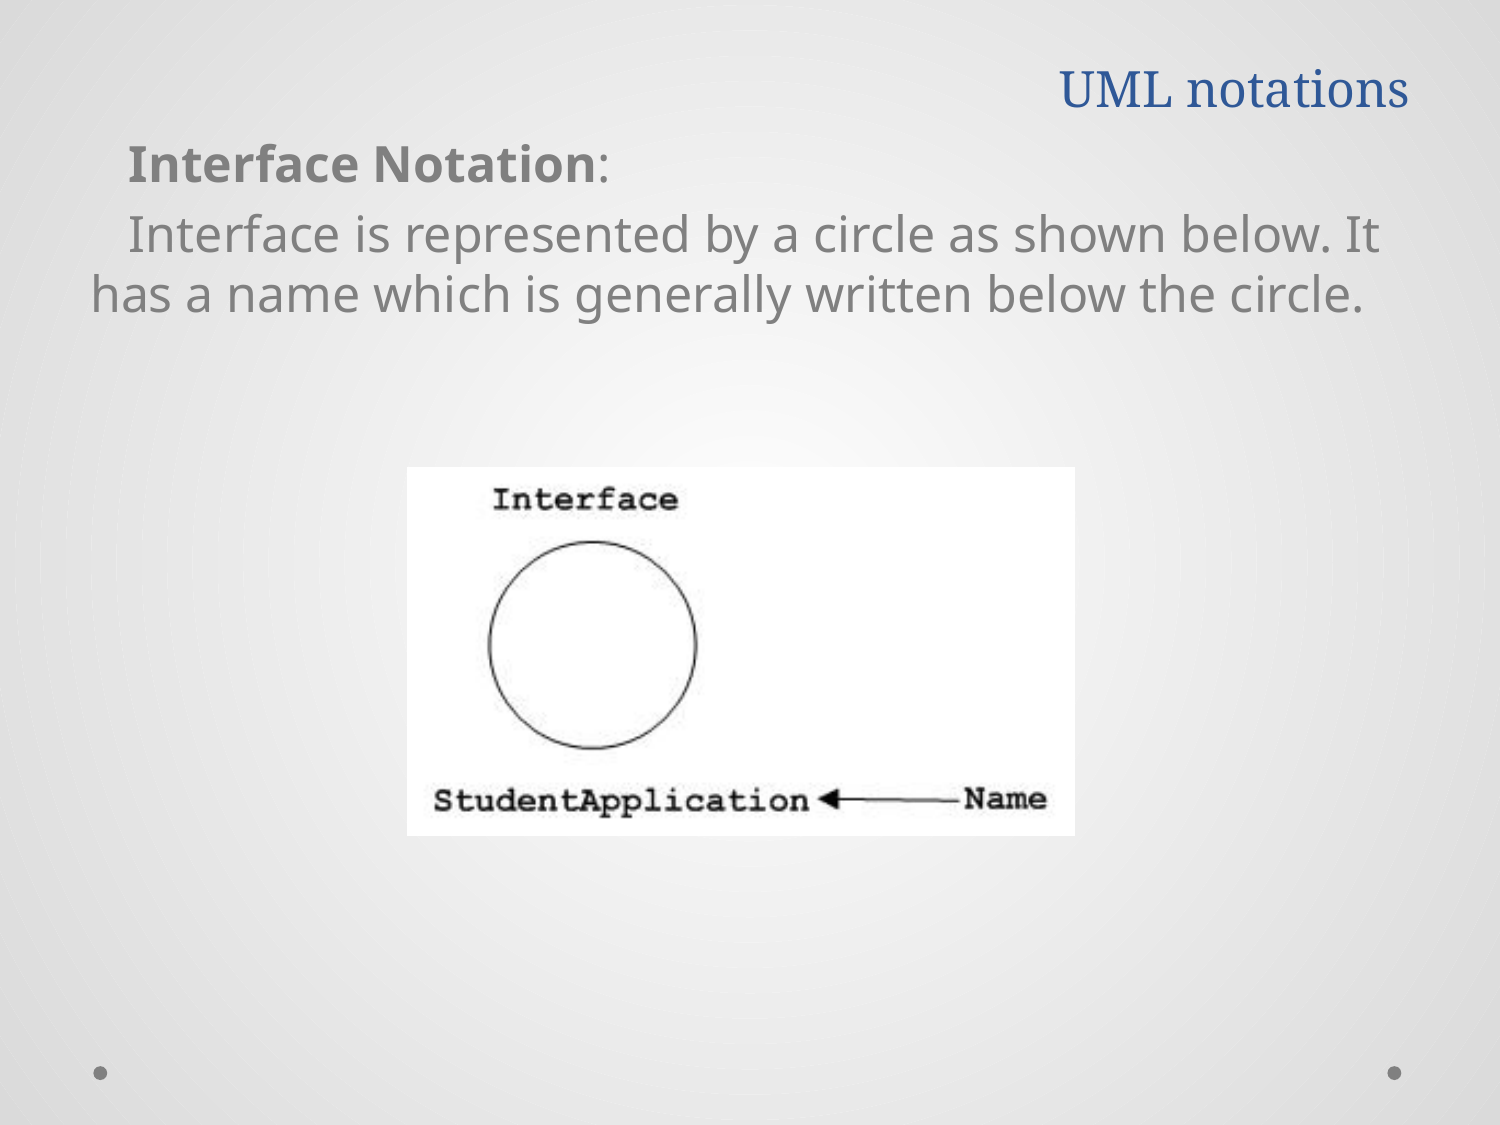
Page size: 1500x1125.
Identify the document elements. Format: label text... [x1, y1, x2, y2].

list Interface Notation: Interface is represented by a circle as shown below. It has a name which is generally written below the circle. [75, 125, 1425, 610]
picture [407, 467, 1075, 836]
title UML notations [75, 0, 1425, 125]
